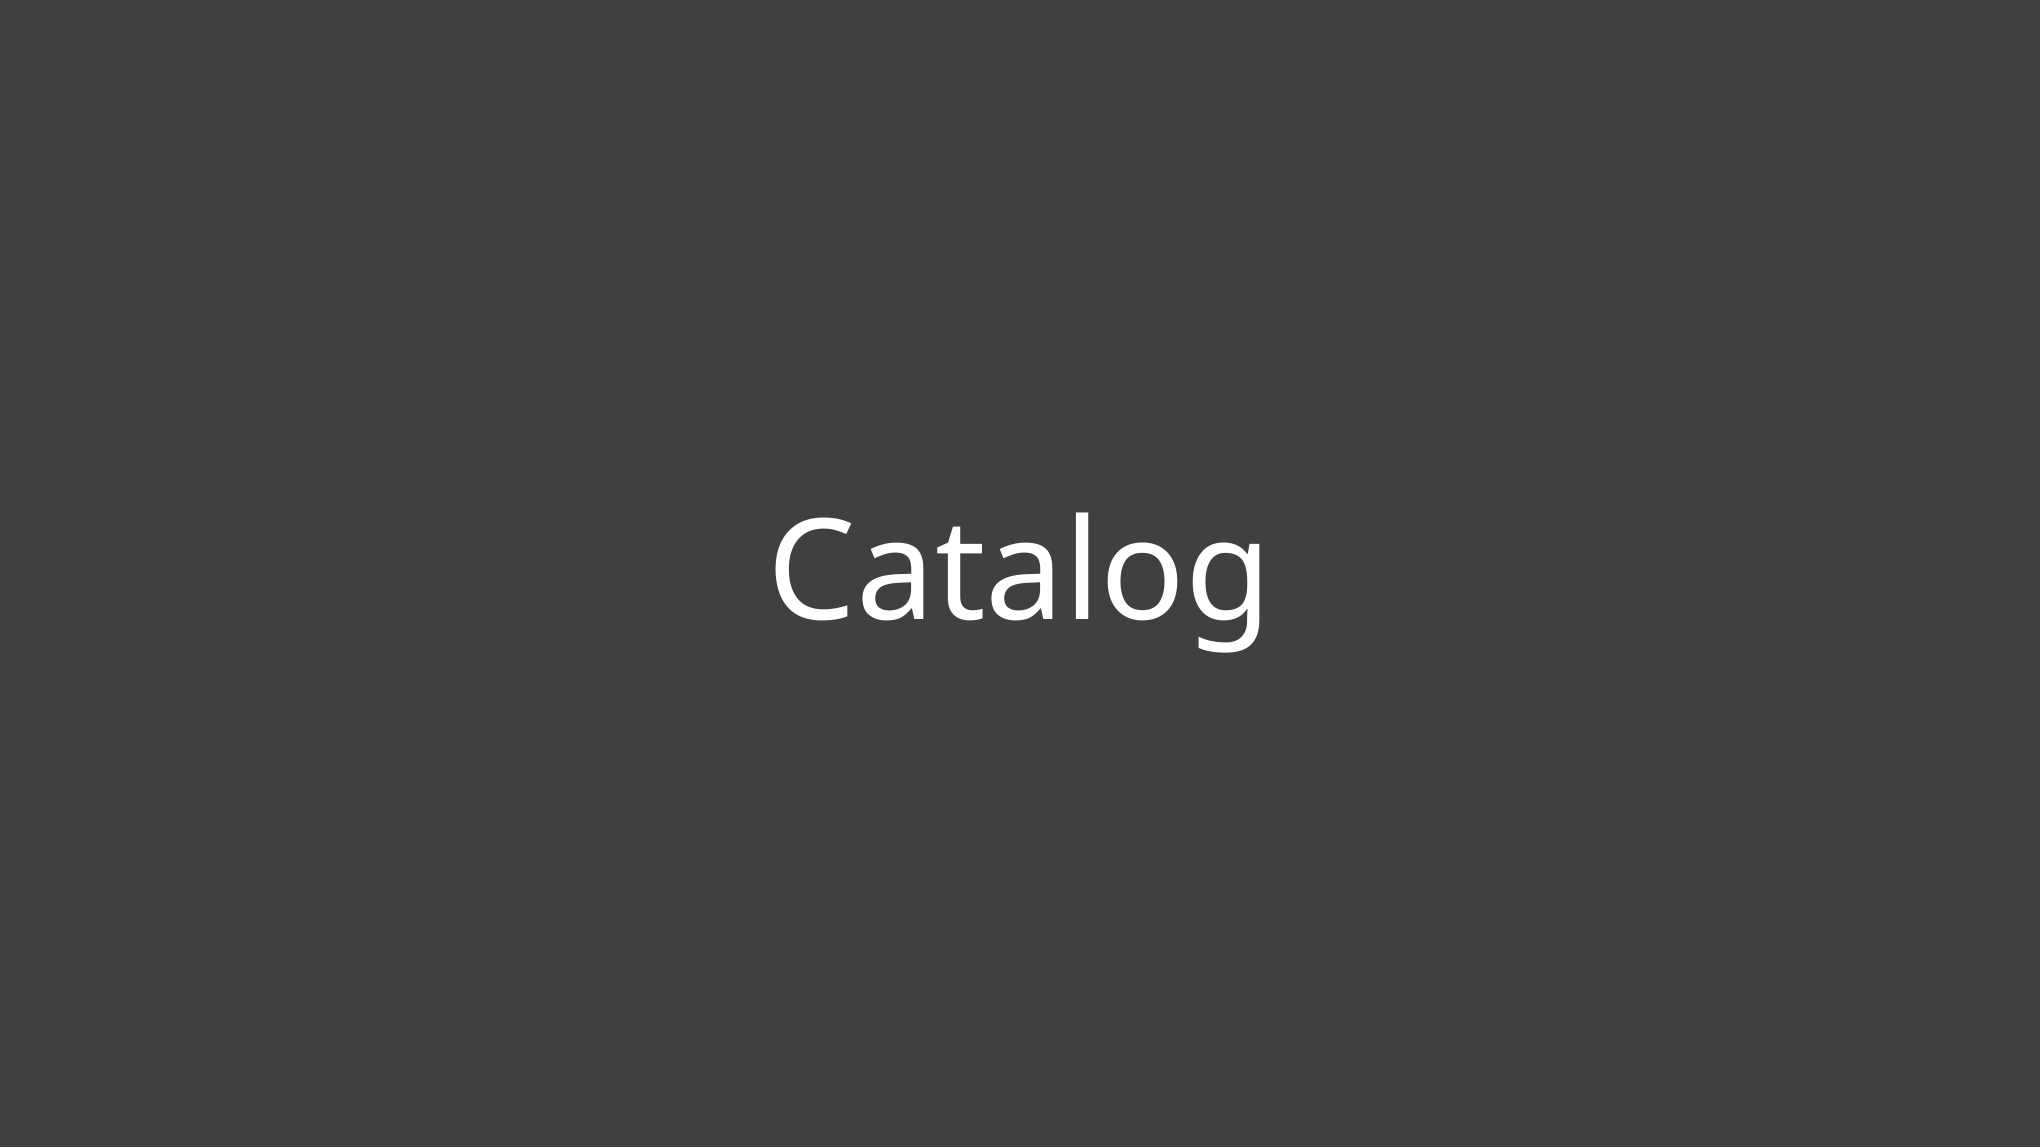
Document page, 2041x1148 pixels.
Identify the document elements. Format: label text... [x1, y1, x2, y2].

title Catalog [0, 31, 2041, 1116]
